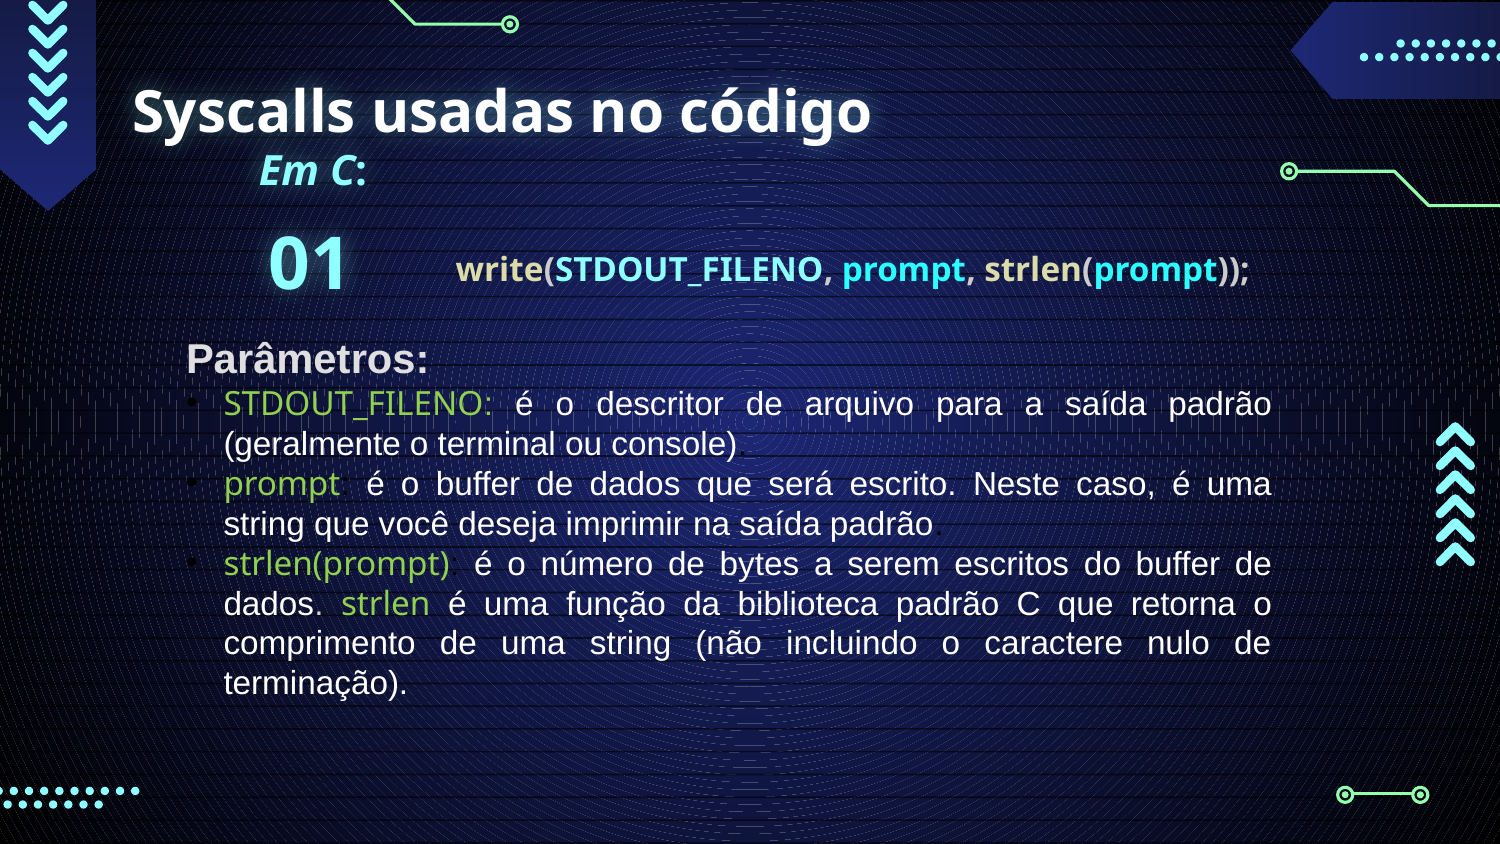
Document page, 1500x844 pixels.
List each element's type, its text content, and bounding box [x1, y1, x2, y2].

title write(STDOUT_FILENO, prompt, strlen(prompt)); [339, 220, 1366, 316]
title Syscalls usadas no código Em C: [116, 86, 1383, 181]
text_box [1281, 163, 1500, 214]
text_box Parâmetros: STDOUT_FILENO: é o descritor de arquivo para a saída padrão (geralmente o terminal ou console). prompt: é o buffer de dados que será escrito. Neste caso, é uma string que você deseja imprimir na saída padrão. strlen(prompt): é o número de bytes a serem escritos do buffer de dados. strlen é uma função da biblioteca padrão C que retorna o comprimento de uma string (não incluindo o caractere nulo de terminação). [171, 324, 1288, 709]
title 01 [127, 220, 494, 301]
